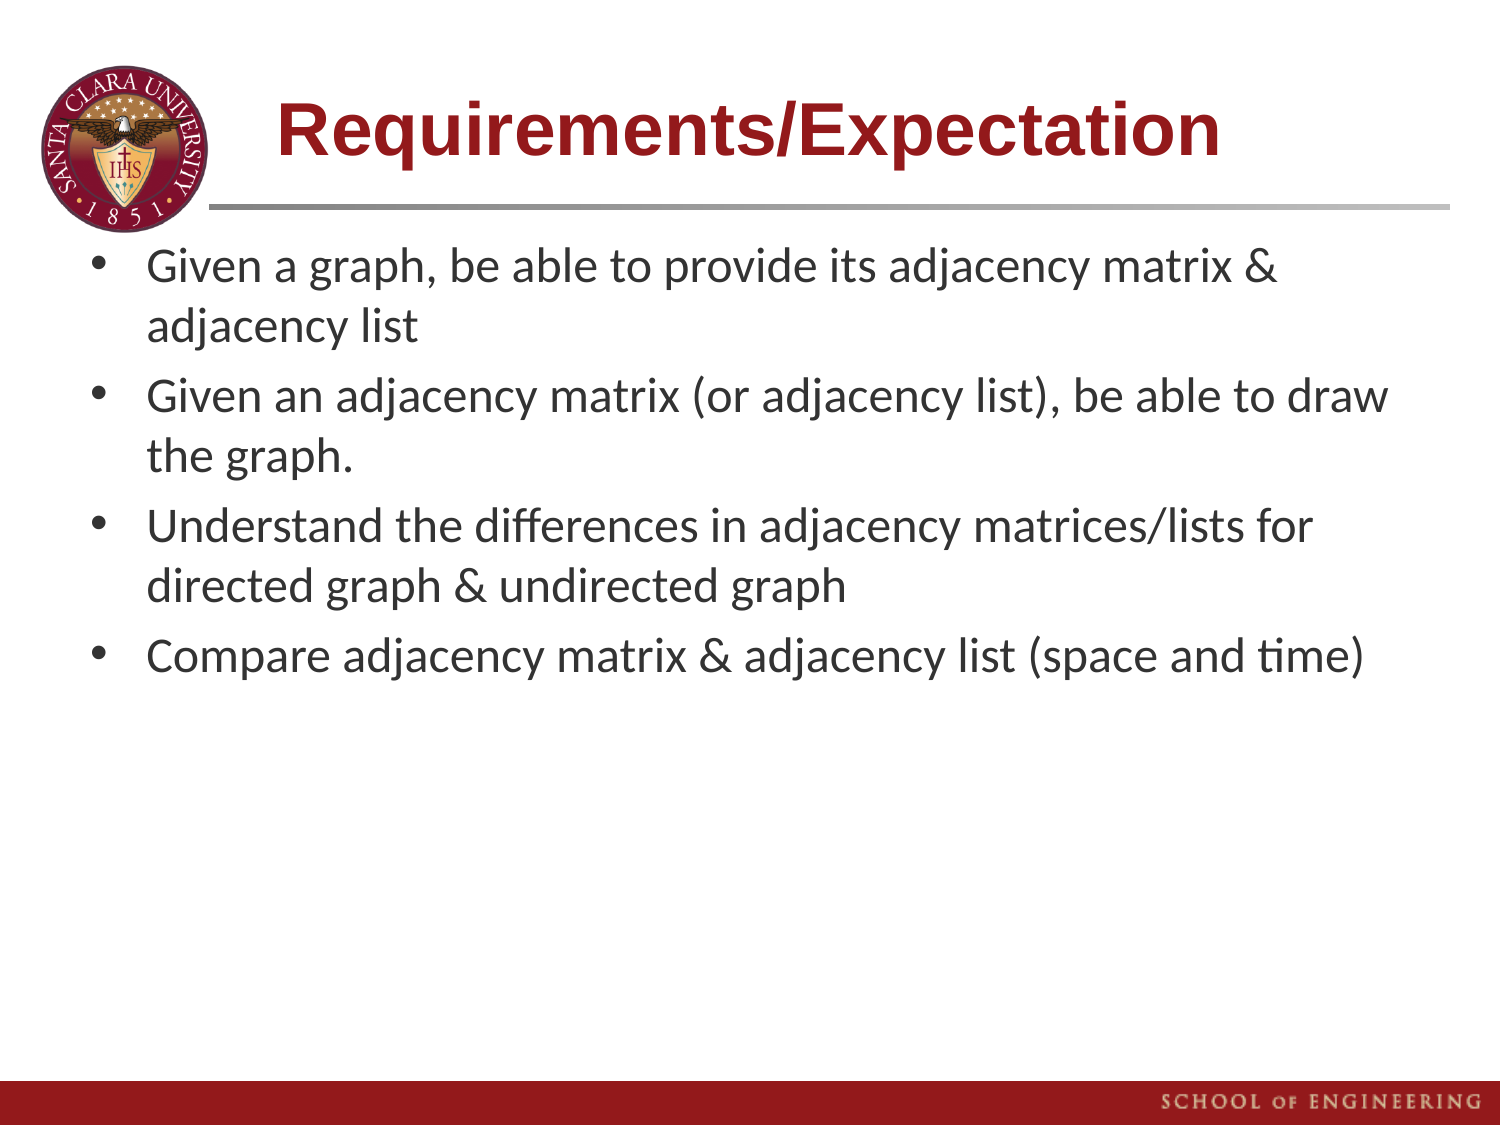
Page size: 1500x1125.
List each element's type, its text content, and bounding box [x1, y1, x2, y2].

title Requirements/Expectation [75, 45, 1425, 205]
picture [37, 63, 209, 235]
list Given a graph, be able to provide its adjacency matrix & adjacency list Given an adjacency matrix (or adjacency list), be able to draw the graph. Understand the differences in adjacency matrices/lists for directed graph & undirected graph Compare adjacency matrix & adjacency list (space and time) [75, 224, 1425, 1075]
picture [1149, 1091, 1489, 1115]
